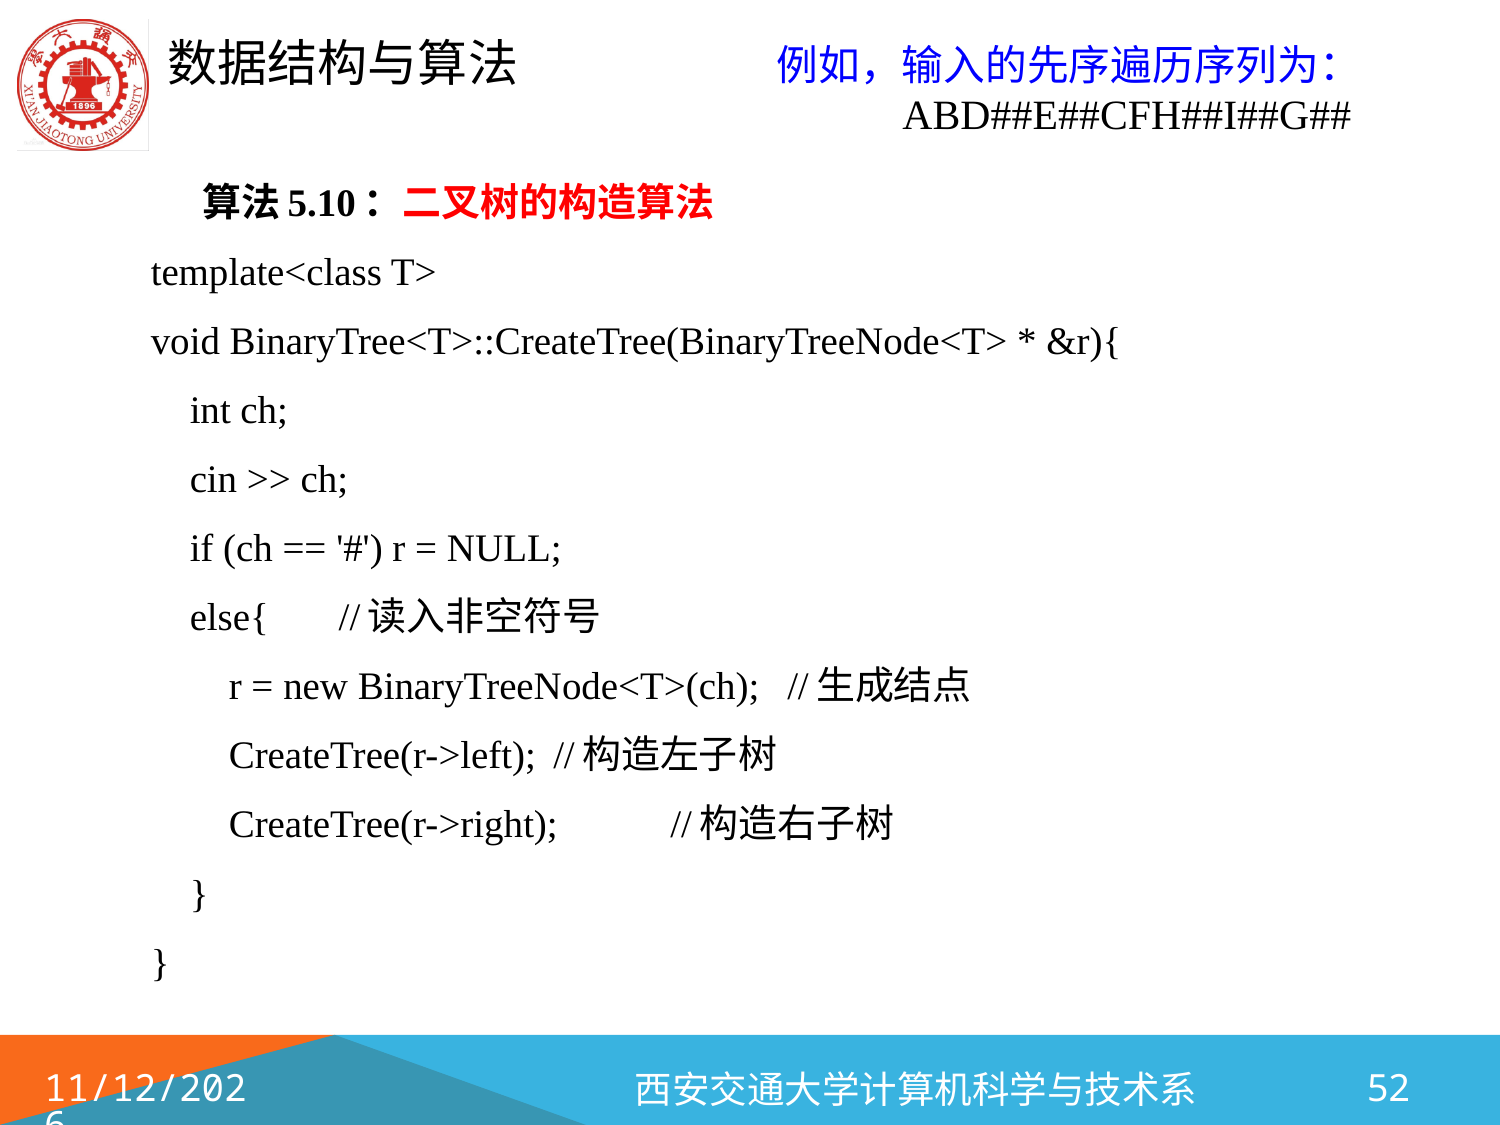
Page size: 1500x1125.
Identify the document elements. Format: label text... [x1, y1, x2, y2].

list 算法5.10：二叉树的构造算法 template<class T> void BinaryTree<T>::CreateTree(BinaryTreeNode<T> * &r){ int ch; cin >> ch; if (ch == '#') r = NULL; else{ //读入非空符号 r = new BinaryTreeNode<T>(ch); //生成结点 CreateTree(r->left); //构造左子树 CreateTree(r->right); //构造右子树 } } [135, 160, 1370, 1000]
text_box 例如，输入的先序遍历序列为： ABD##E##CFH##I##G## [761, 30, 1457, 146]
picture [17, 19, 149, 151]
